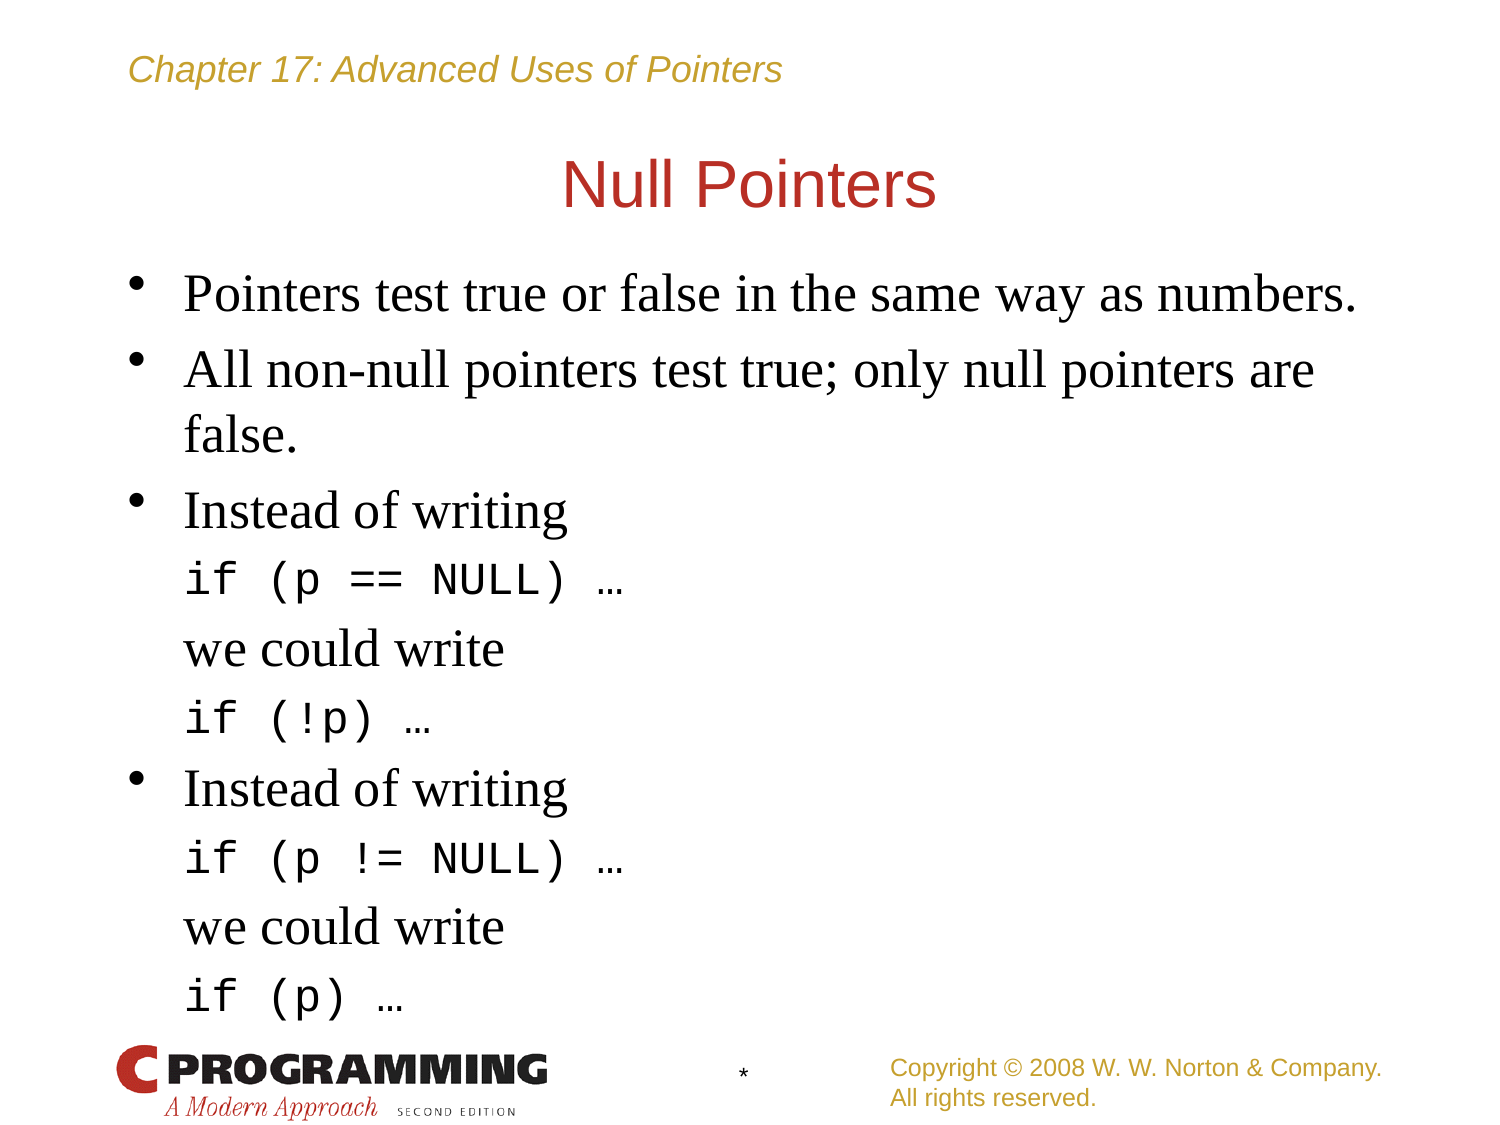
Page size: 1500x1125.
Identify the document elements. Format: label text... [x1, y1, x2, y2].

title Null Pointers [112, 125, 1388, 238]
text_box * [687, 1050, 800, 1100]
picture [112, 1041, 550, 1123]
list Pointers test true or false in the same way as numbers. All non-null pointers test true; only null pointers are false. Instead of writing if (p == NULL) … we could write if (!p) … Instead of writing if (p != NULL) … we could write if (p) … [112, 249, 1388, 1038]
text_box Copyright © 2008 W. W. Norton & Company. All rights reserved. [874, 1043, 1388, 1119]
